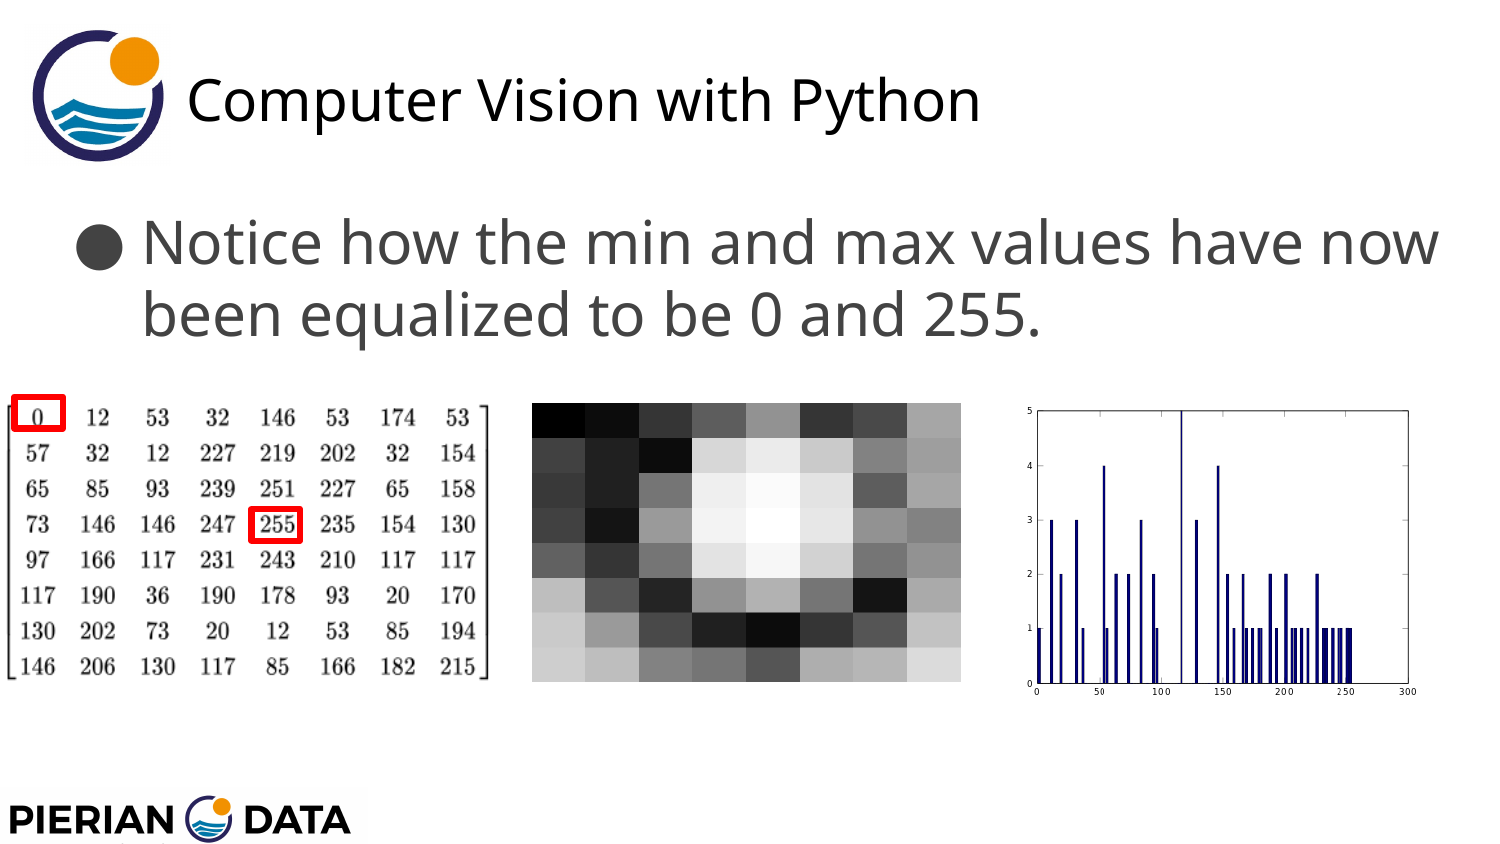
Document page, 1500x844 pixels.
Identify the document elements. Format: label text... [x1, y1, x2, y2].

picture [1024, 402, 1420, 700]
text_box [14, 396, 63, 401]
picture [531, 402, 961, 682]
picture [24, 24, 172, 167]
title Computer Vision with Python [176, 48, 1449, 143]
list Notice how the min and max values have now been equalized to be 0 and 255. [51, 189, 1476, 750]
picture [0, 787, 368, 844]
picture [0, 402, 496, 682]
